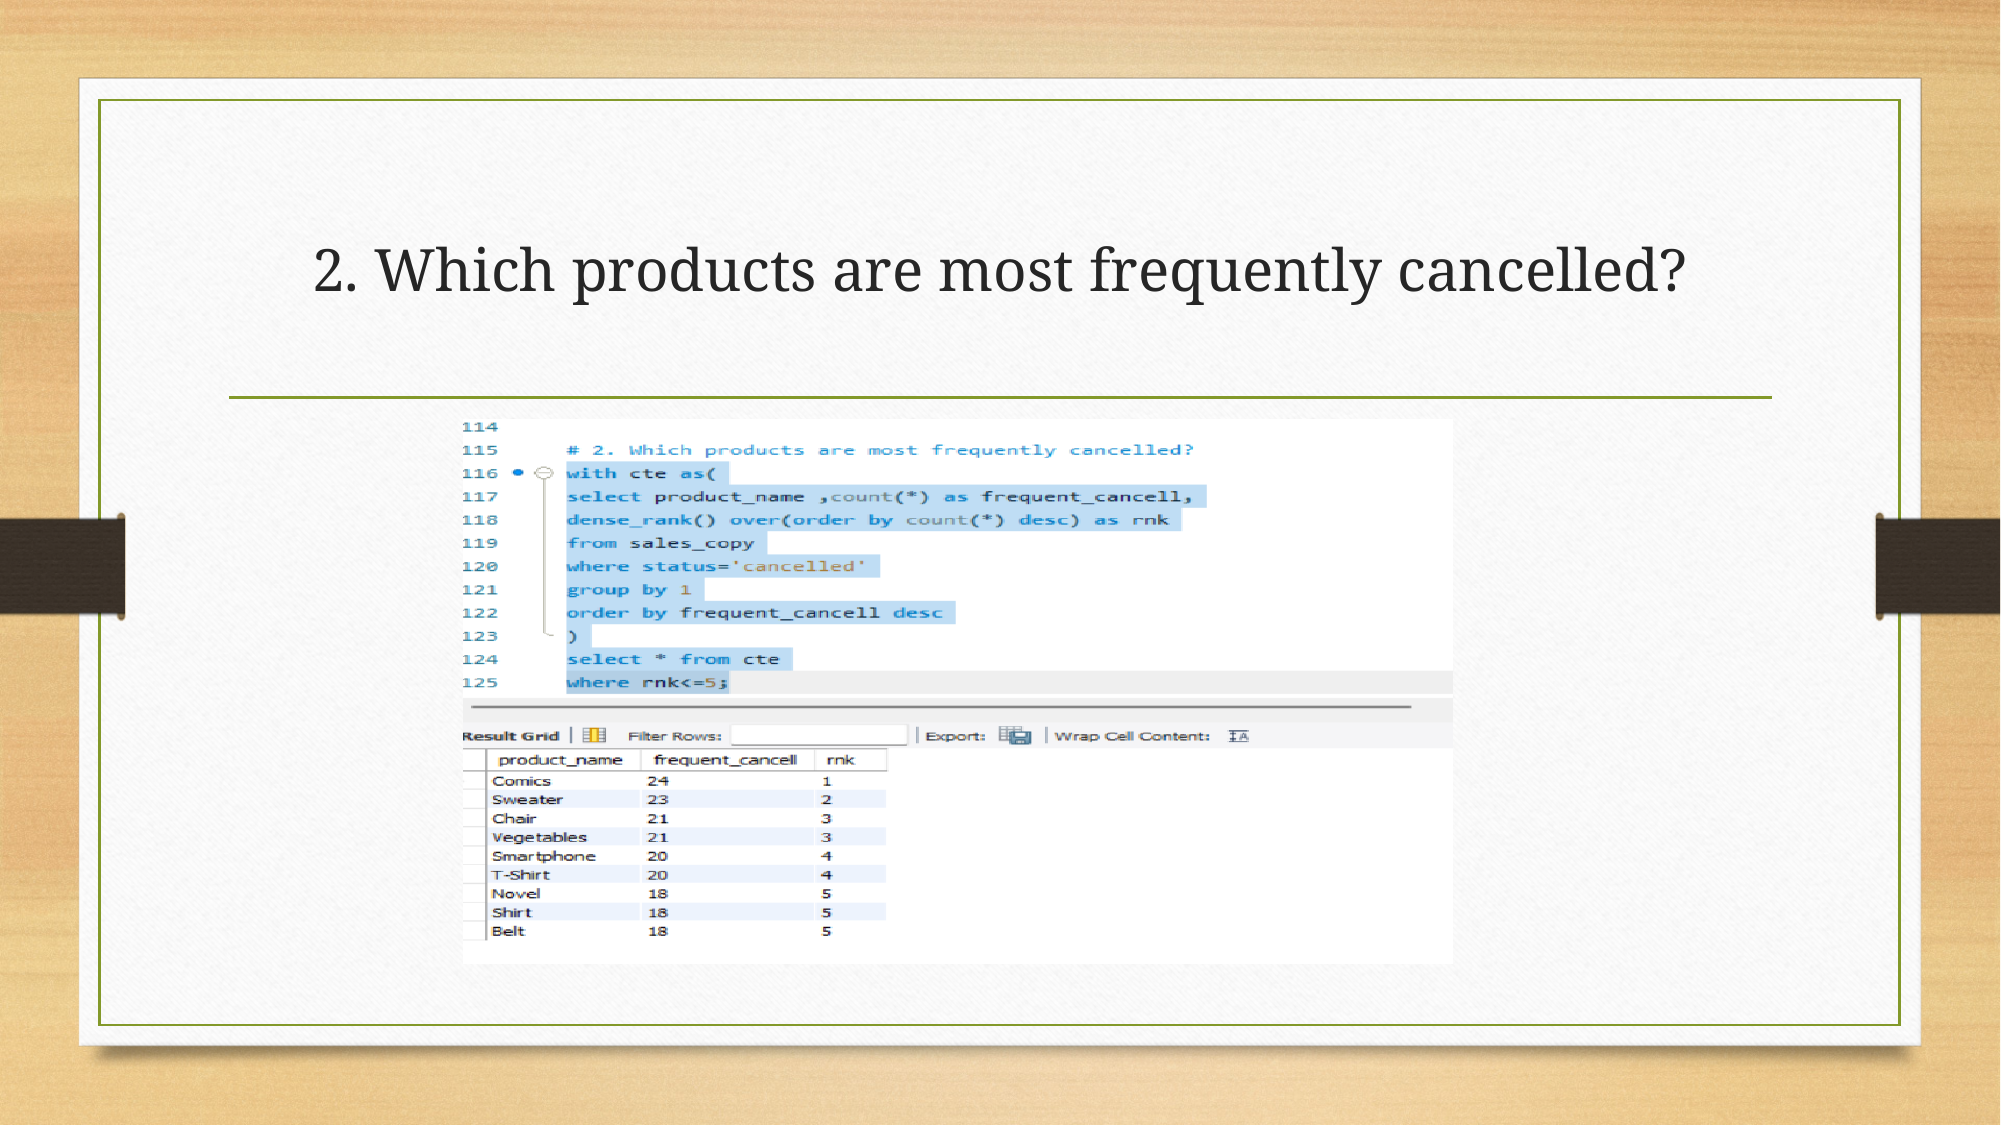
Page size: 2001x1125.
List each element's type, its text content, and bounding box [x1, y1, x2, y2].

picture [0, 0, 2001, 1125]
title 2. Which products are most frequently cancelled? [212, 161, 1788, 375]
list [463, 419, 1453, 965]
